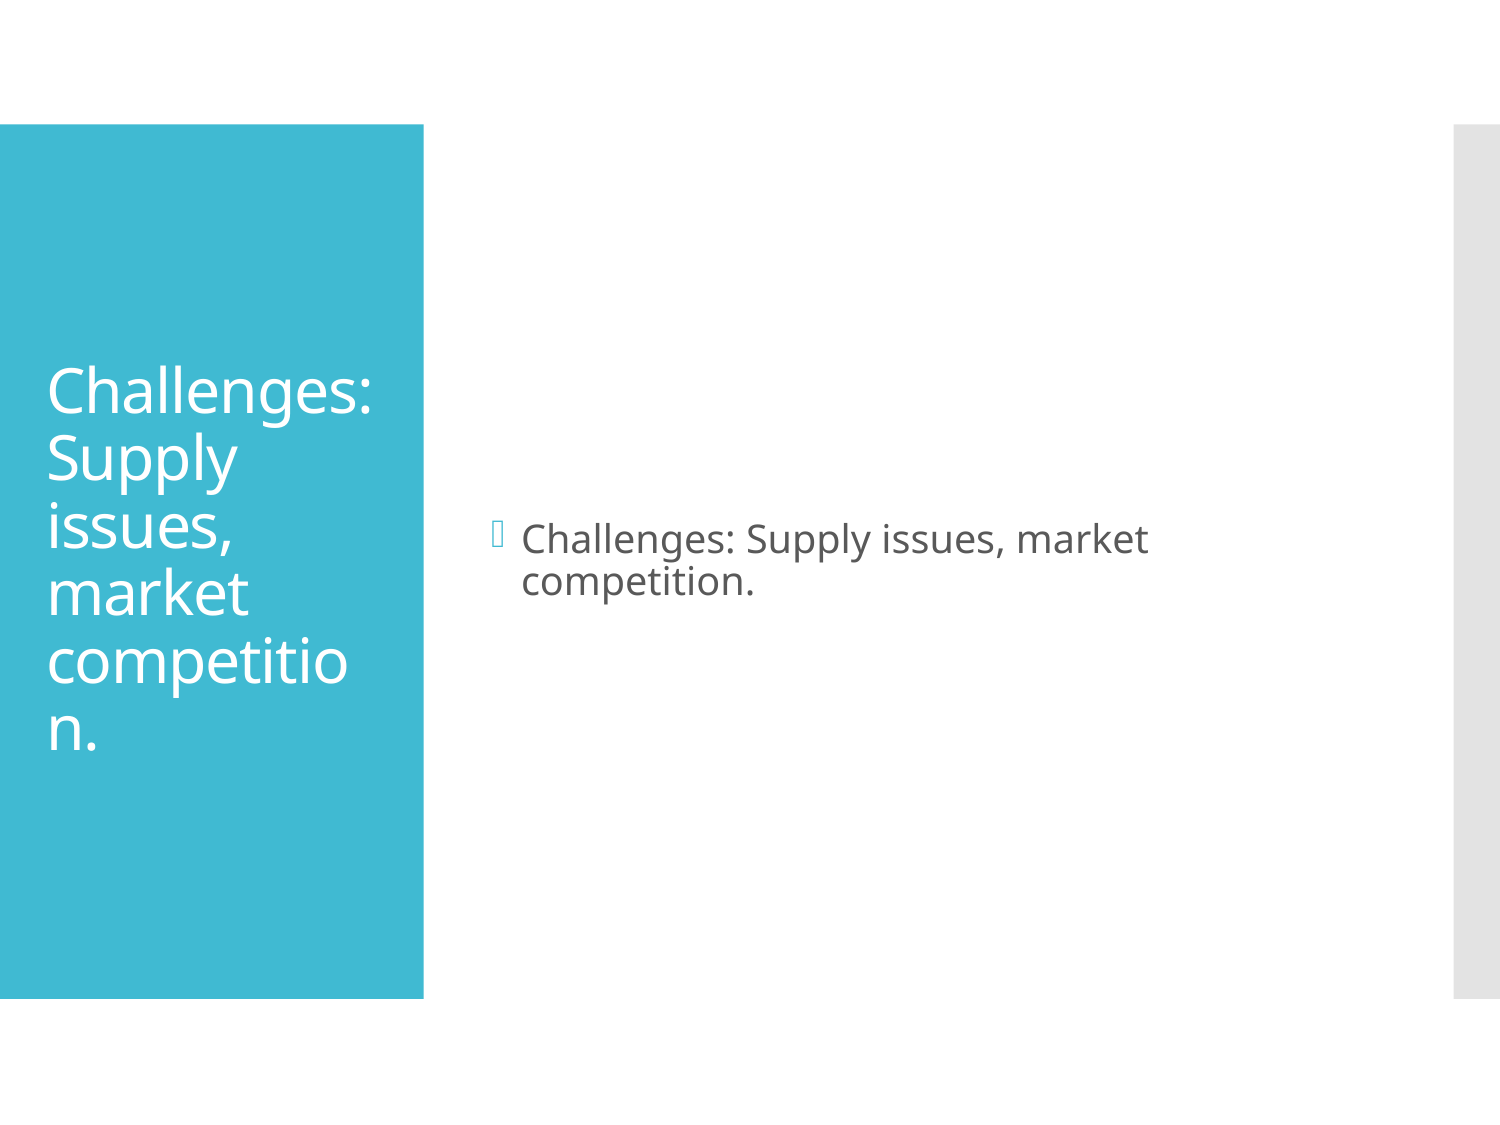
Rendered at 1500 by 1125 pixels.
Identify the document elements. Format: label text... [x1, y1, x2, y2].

list Challenges: Supply issues, market competition. [476, 141, 1376, 982]
title Challenges: Supply issues, market competition. [31, 184, 394, 940]
